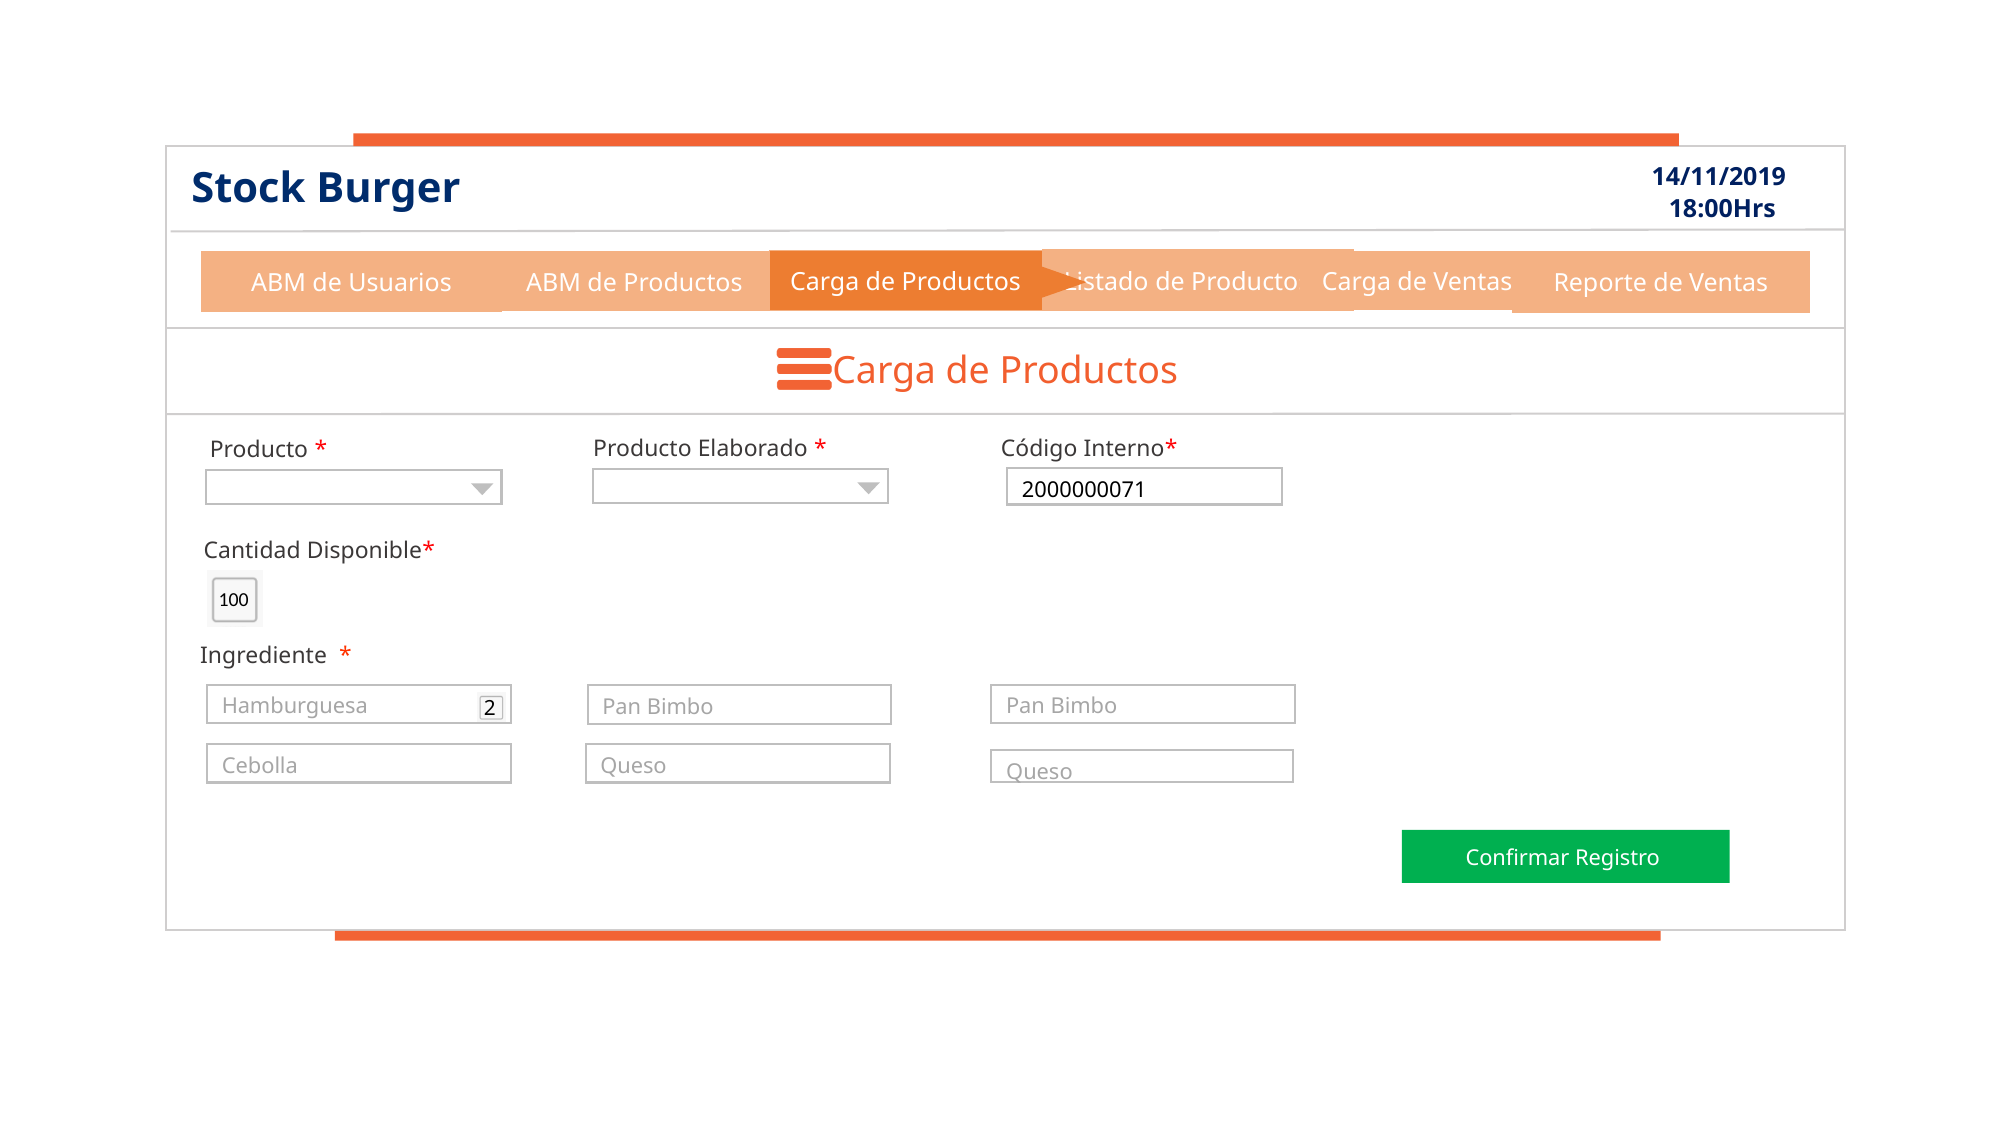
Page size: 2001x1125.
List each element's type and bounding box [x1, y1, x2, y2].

text_box [165, 133, 1845, 941]
